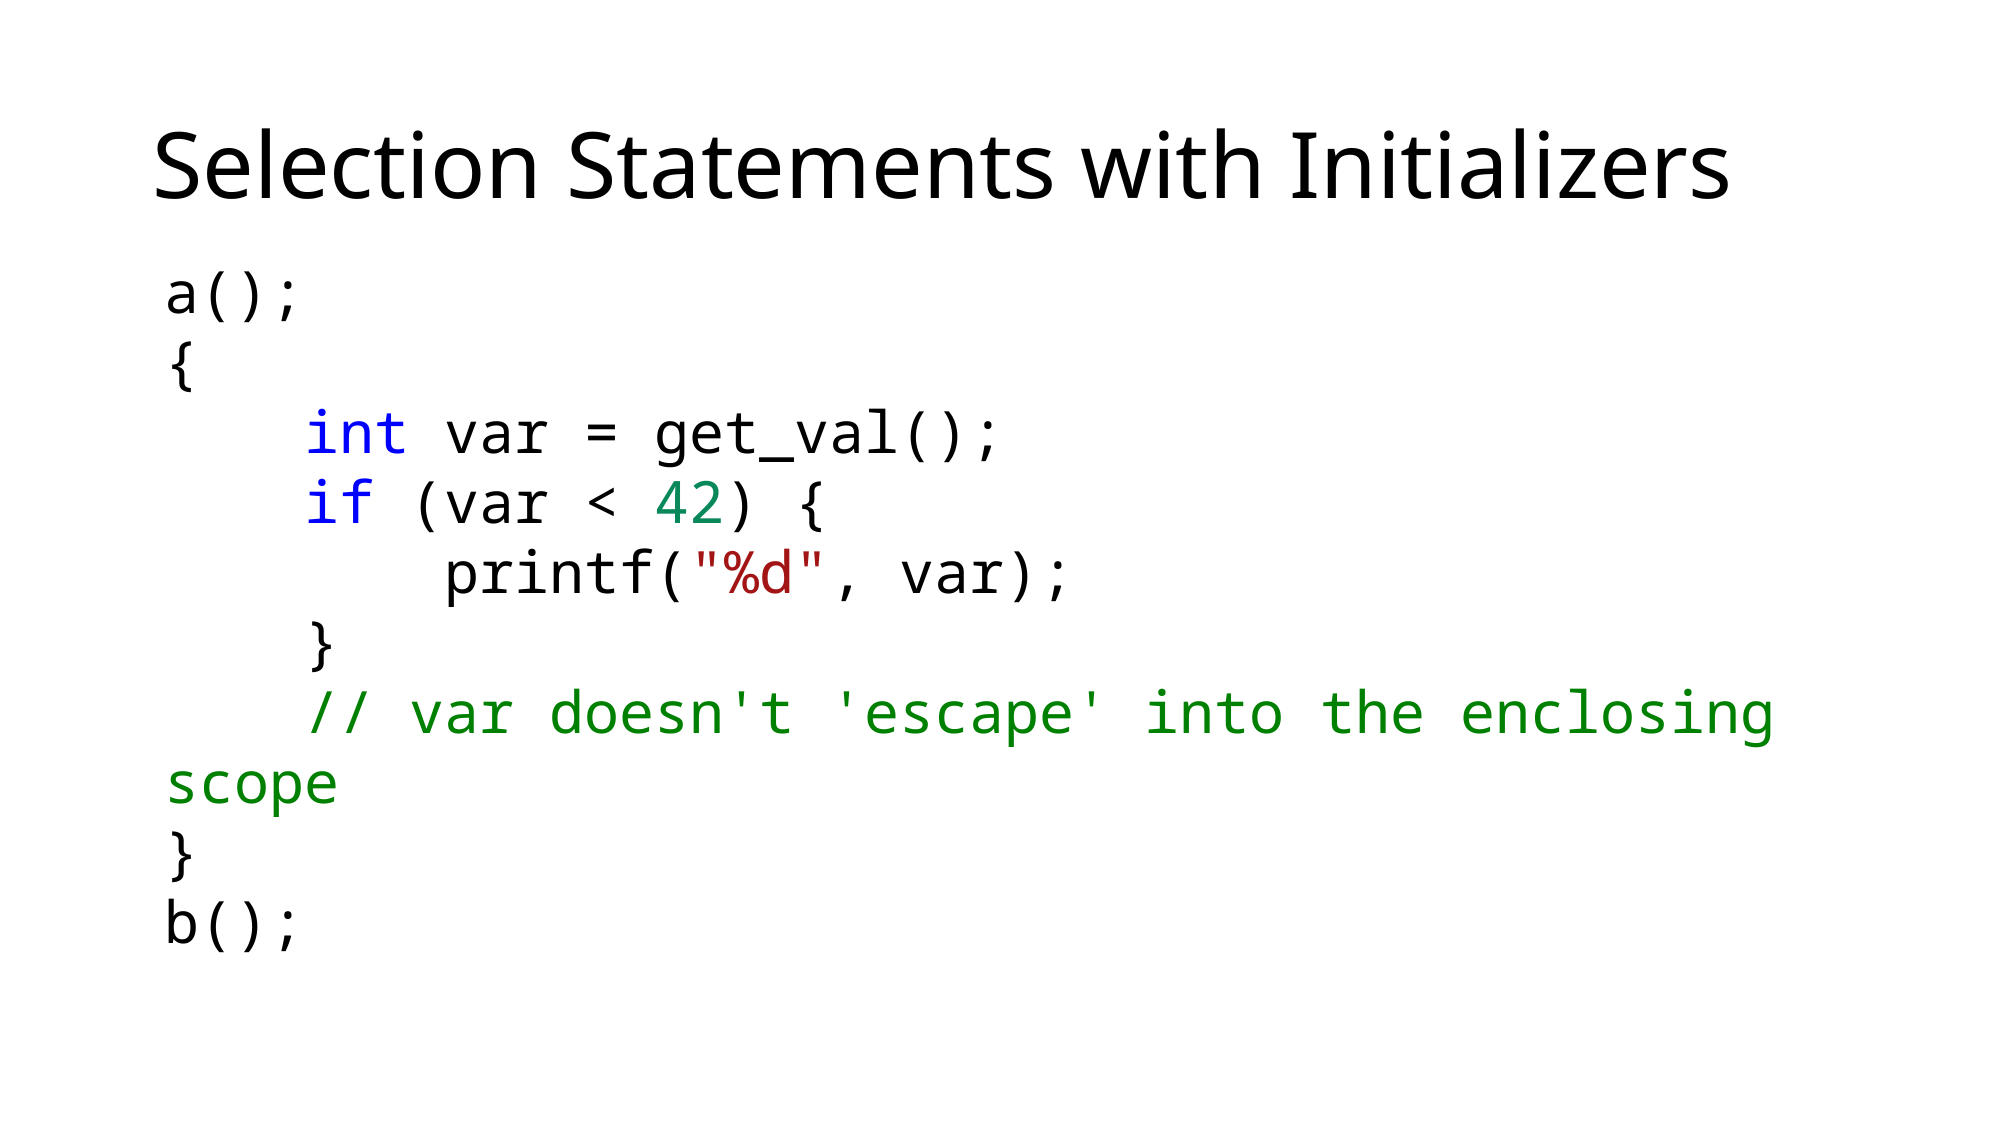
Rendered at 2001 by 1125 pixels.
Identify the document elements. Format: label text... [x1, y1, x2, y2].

text_box a(); { int var = get_val(); if (var < 42) { printf("%d", var); } // var doesn't 'escape' into the enclosing scope } b(); [149, 248, 1952, 963]
title Selection Statements with Initializers [137, 59, 1863, 278]
